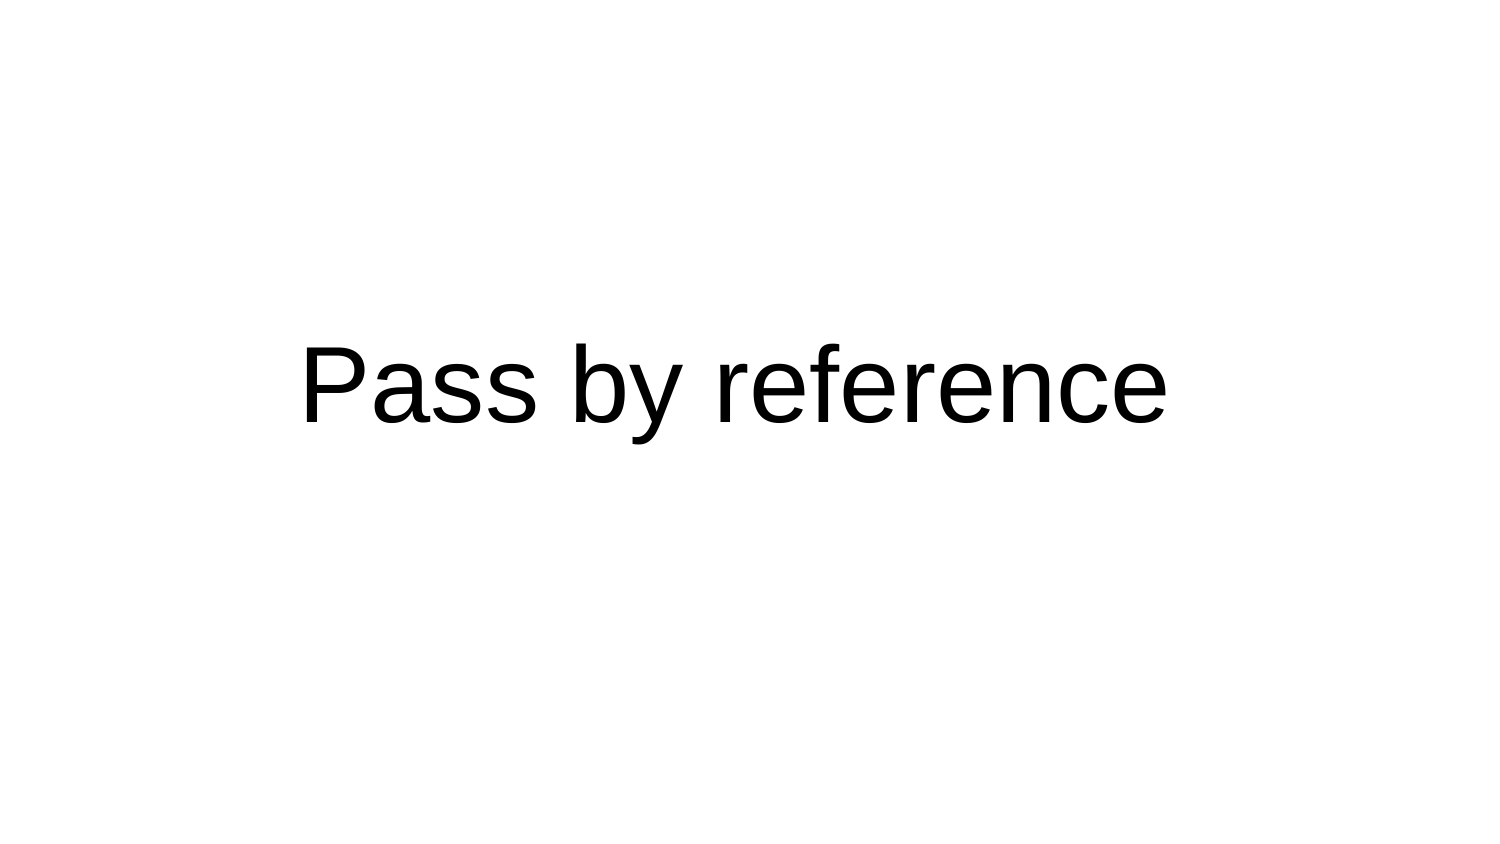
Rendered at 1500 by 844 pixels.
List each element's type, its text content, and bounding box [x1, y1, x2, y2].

title Pass by reference [51, 122, 1449, 459]
